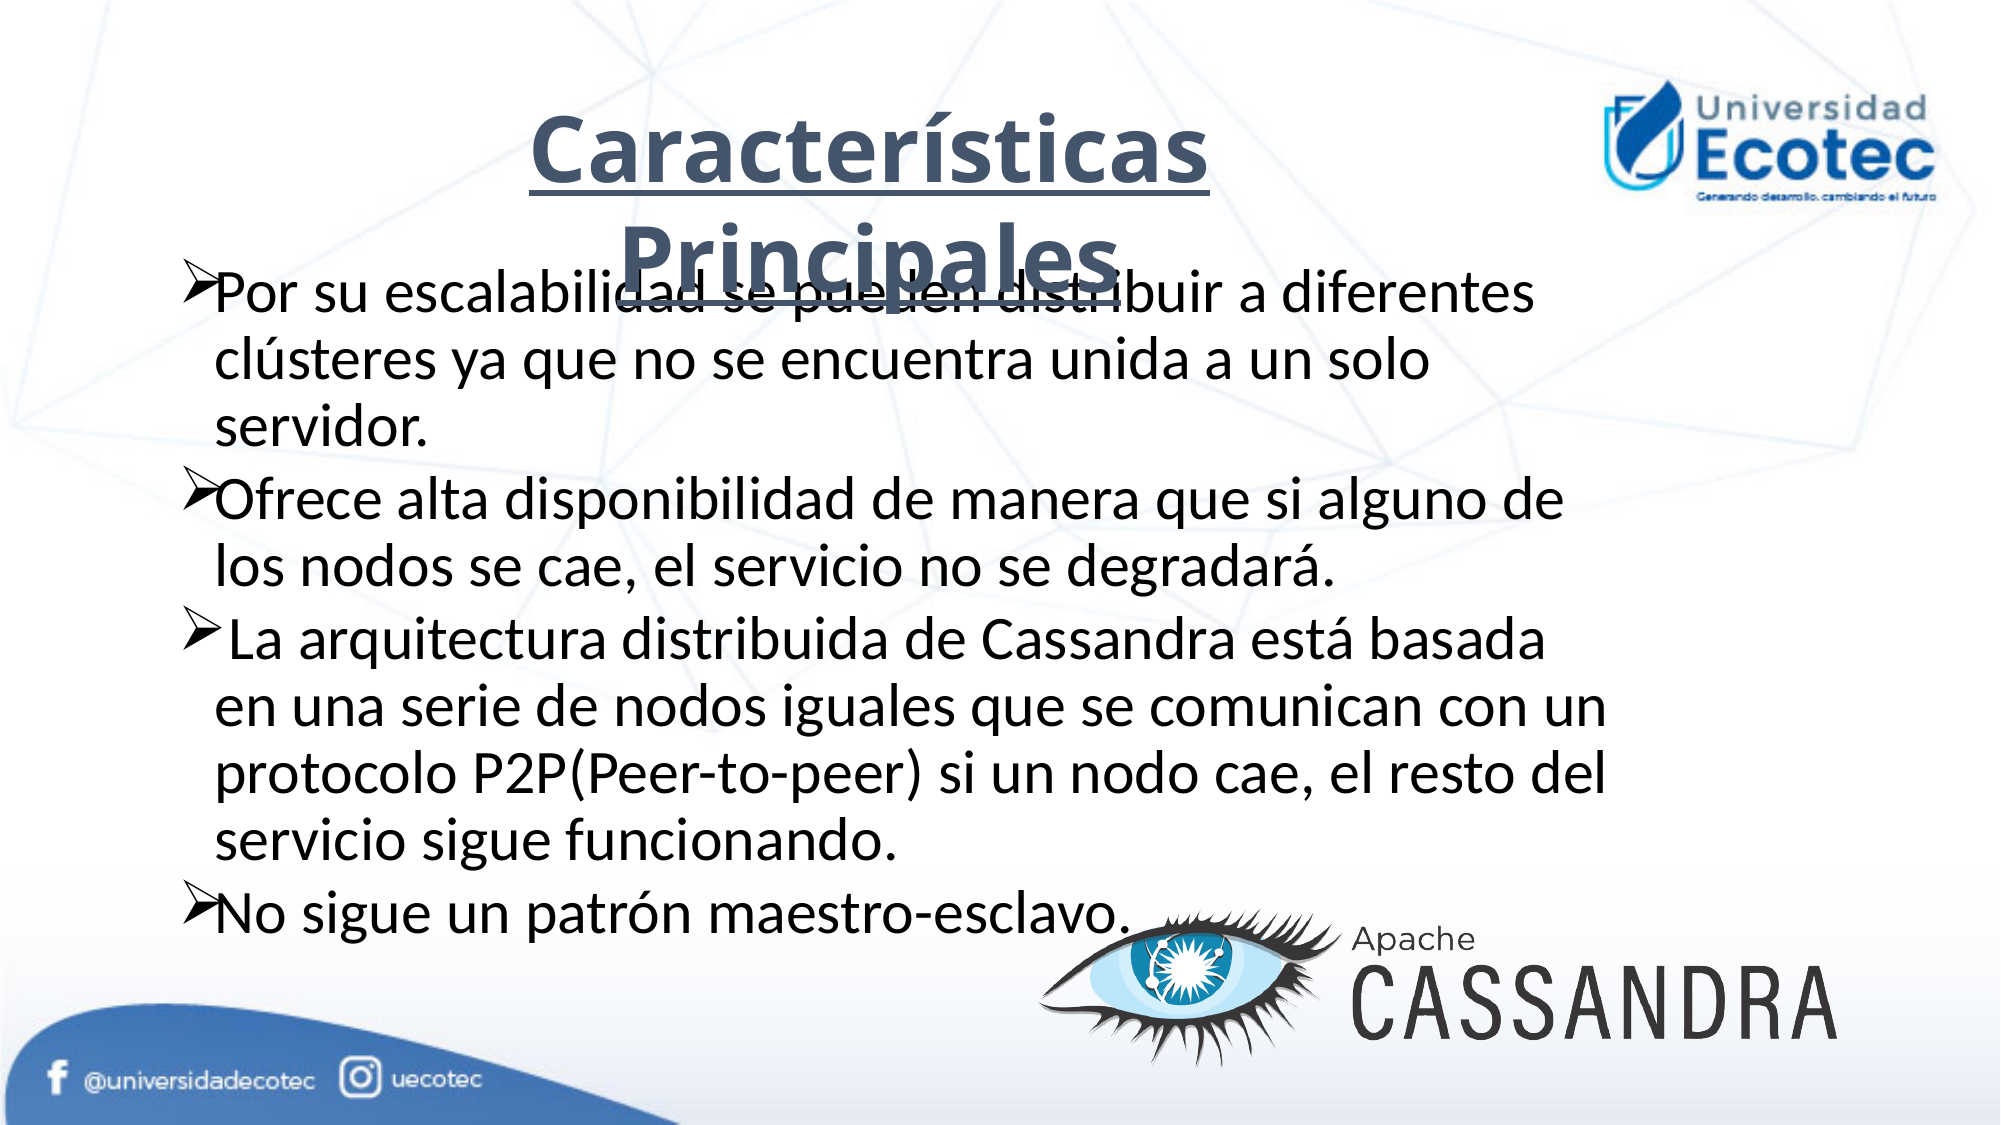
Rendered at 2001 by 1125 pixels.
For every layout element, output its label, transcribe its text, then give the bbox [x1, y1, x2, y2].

list Por su escalabilidad se pueden distribuir a diferentes clústeres ya que no se encuentra unida a un solo servidor. Ofrece alta disponibilidad de manera que si alguno de los nodos se cae, el servicio no se degradará. La arquitectura distribuida de Cassandra está basada en una serie de nodos iguales que se comunican con un protocolo P2P(Peer-to-peer) si un nodo cae, el resto del servicio sigue funcionando. No sigue un patrón maestro-esclavo. [163, 251, 1632, 961]
picture [0, 0, 2001, 1125]
text_box Características Principales [261, 83, 1477, 252]
